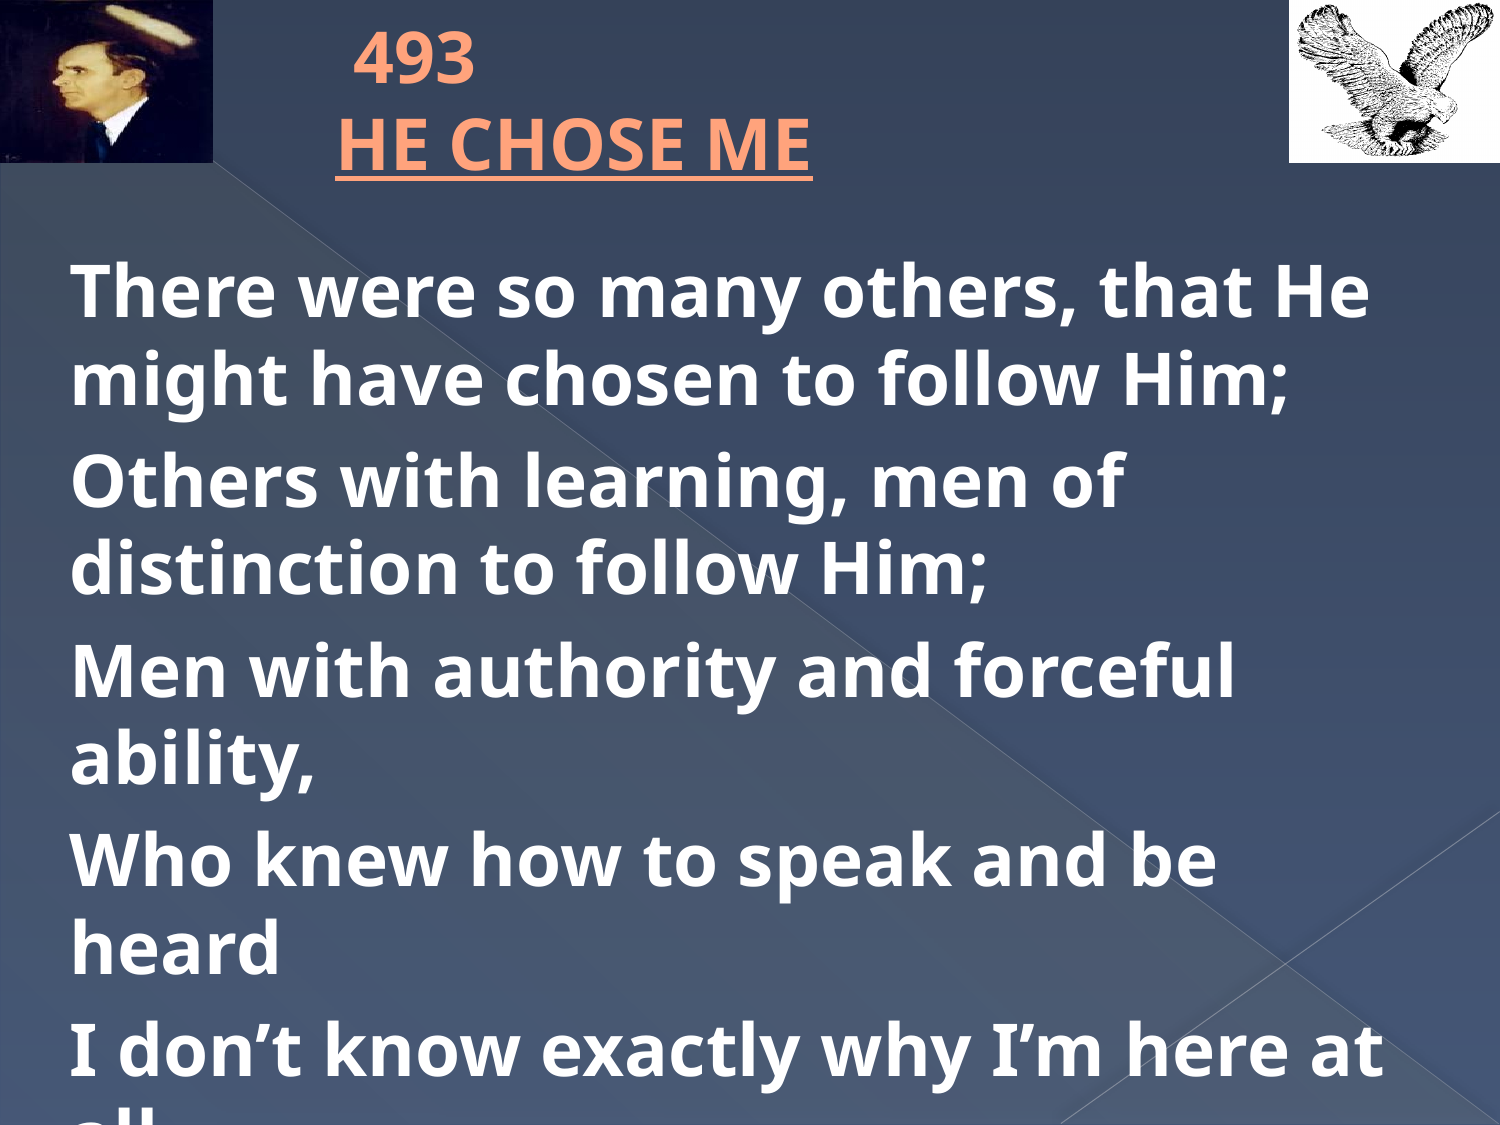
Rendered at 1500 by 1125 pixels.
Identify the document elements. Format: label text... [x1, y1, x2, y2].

picture [0, 0, 213, 163]
title 493 HE CHOSE ME [87, 4, 1438, 192]
picture [1288, 0, 1500, 163]
list There were so many others, that He might have chosen to follow Him; Others with learning, men of distinction to follow Him; Men with authority and forceful ability, Who knew how to speak and be heard I don’t know exactly why I’m here at all, But today I will follow my Lord. [44, 237, 1463, 988]
